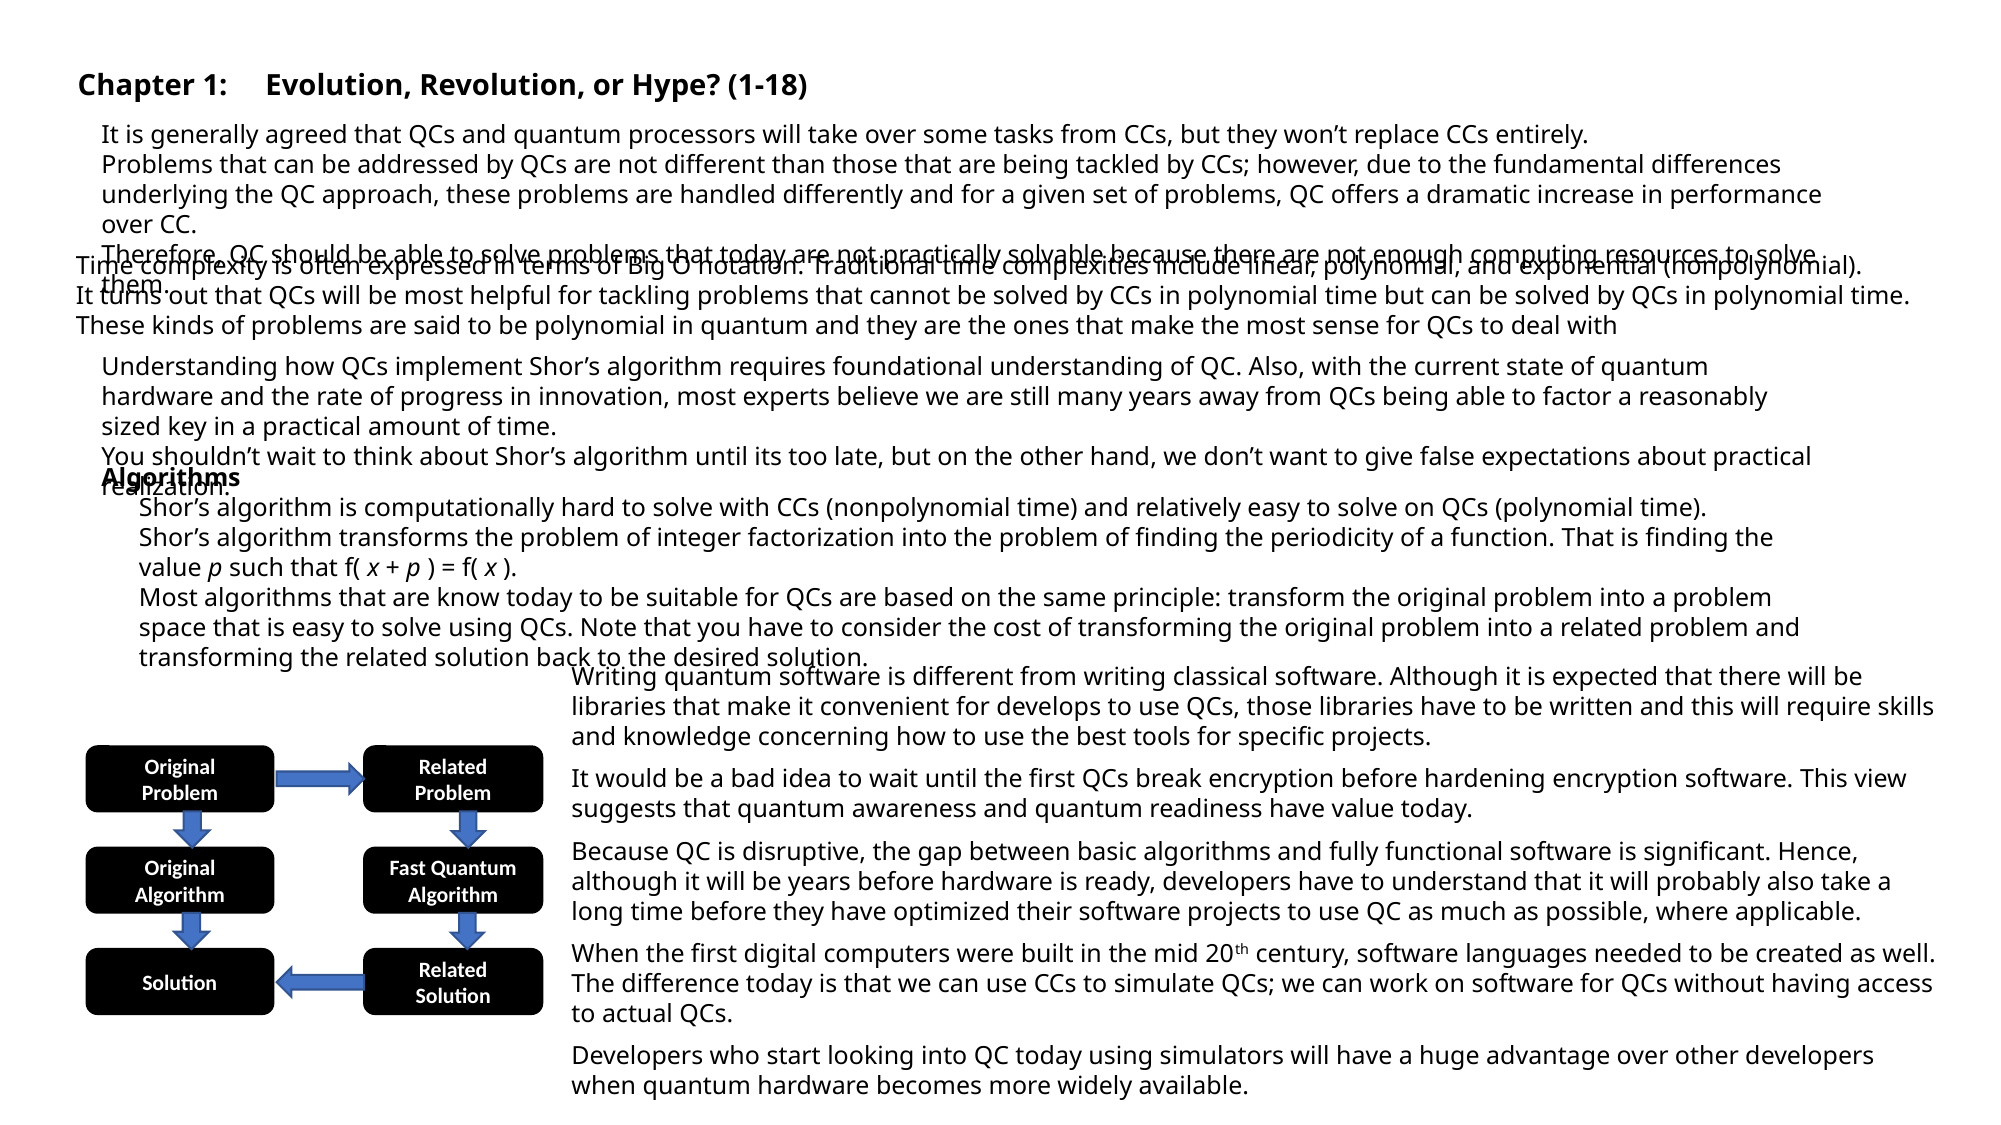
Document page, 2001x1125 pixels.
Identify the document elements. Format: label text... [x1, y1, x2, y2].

title Chapter 1: Evolution, Revolution, or Hype? (1-18) [62, 59, 1939, 111]
text_box Related Problem [363, 745, 544, 813]
text_box Fast Quantum Algorithm [363, 846, 544, 914]
text_box Original Algorithm [85, 846, 275, 914]
text_box [171, 911, 212, 951]
text_box [275, 761, 366, 797]
text_box Related Solution [363, 947, 544, 1016]
text_box [448, 911, 487, 951]
text_box Original Problem [85, 745, 275, 813]
text_box [449, 810, 488, 850]
text_box [275, 965, 366, 1000]
text_box Understanding how QCs implement Shor’s algorithm requires foundational understanding of QC. Also, with the current state of quantum hardware and the rate of progress in innovation, most experts believe we are still many years away from QCs being able to factor a reasonably sized key in a practical amount of time. You shouldn’t wait to think about Shor’s algorithm until its too late, but on the other hand, we don’t want to give false expectations about practical realization. [86, 343, 1845, 508]
text_box [172, 810, 213, 850]
text_box Writing quantum software is different from writing classical software. Although it is expected that there will be libraries that make it convenient for develops to use QCs, those libraries have to be written and this will require skills and knowledge concerning how to use the best tools for specific projects. It would be a bad idea to wait until the first QCs break encryption before hardening encryption software. This view suggests that quantum awareness and quantum readiness have value today. Because QC is disruptive, the gap between basic algorithms and fully functional software is significant. Hence, although it will be years before hardware is ready, developers have to understand that it will probably also take a long time before they have optimized their software projects to use QC as much as possible, where applicable. When the first digital computers were built in the mid 20th century, software languages needed to be created as well. The difference today is that we can use CCs to simulate QCs; we can work on software for QCs without having access to actual QCs. Developers who start looking into QC today using simulators will have a huge advantage over other developers when quantum hardware becomes more widely available. [556, 652, 1957, 1107]
text_box Algorithms Shor’s algorithm is computationally hard to solve with CCs (nonpolynomial time) and relatively easy to solve on QCs (polynomial time). Shor’s algorithm transforms the problem of integer factorization into the problem of finding the periodicity of a function. That is finding the value p such that f( x + p ) = f( x ). Most algorithms that are know today to be suitable for QCs are based on the same principle: transform the original problem into a problem space that is easy to solve using QCs. Note that you have to consider the cost of transforming the original problem into a related problem and transforming the related solution back to the desired solution. [86, 508, 1832, 679]
text_box Solution [85, 947, 275, 1016]
text_box Time complexity is often expressed in terms of Big O notation. Traditional time complexities include linear, polynomial, and exponential (nonpolynomial). It turns out that QCs will be most helpful for tackling problems that cannot be solved by CCs in polynomial time but can be solved by QCs in polynomial time. These kinds of problems are said to be polynomial in quantum and they are the ones that make the most sense for QCs to deal with [61, 242, 1929, 347]
text_box It is generally agreed that QCs and quantum processors will take over some tasks from CCs, but they won’t replace CCs entirely. Problems that can be addressed by QCs are not different than those that are being tackled by CCs; however, due to the fundamental differences underlying the QC approach, these problems are handled differently and for a given set of problems, QC offers a dramatic increase in performance over CC. Therefore, QC should be able to solve problems that today are not practically solvable because there are not enough computing resources to solve them. [86, 110, 1845, 242]
